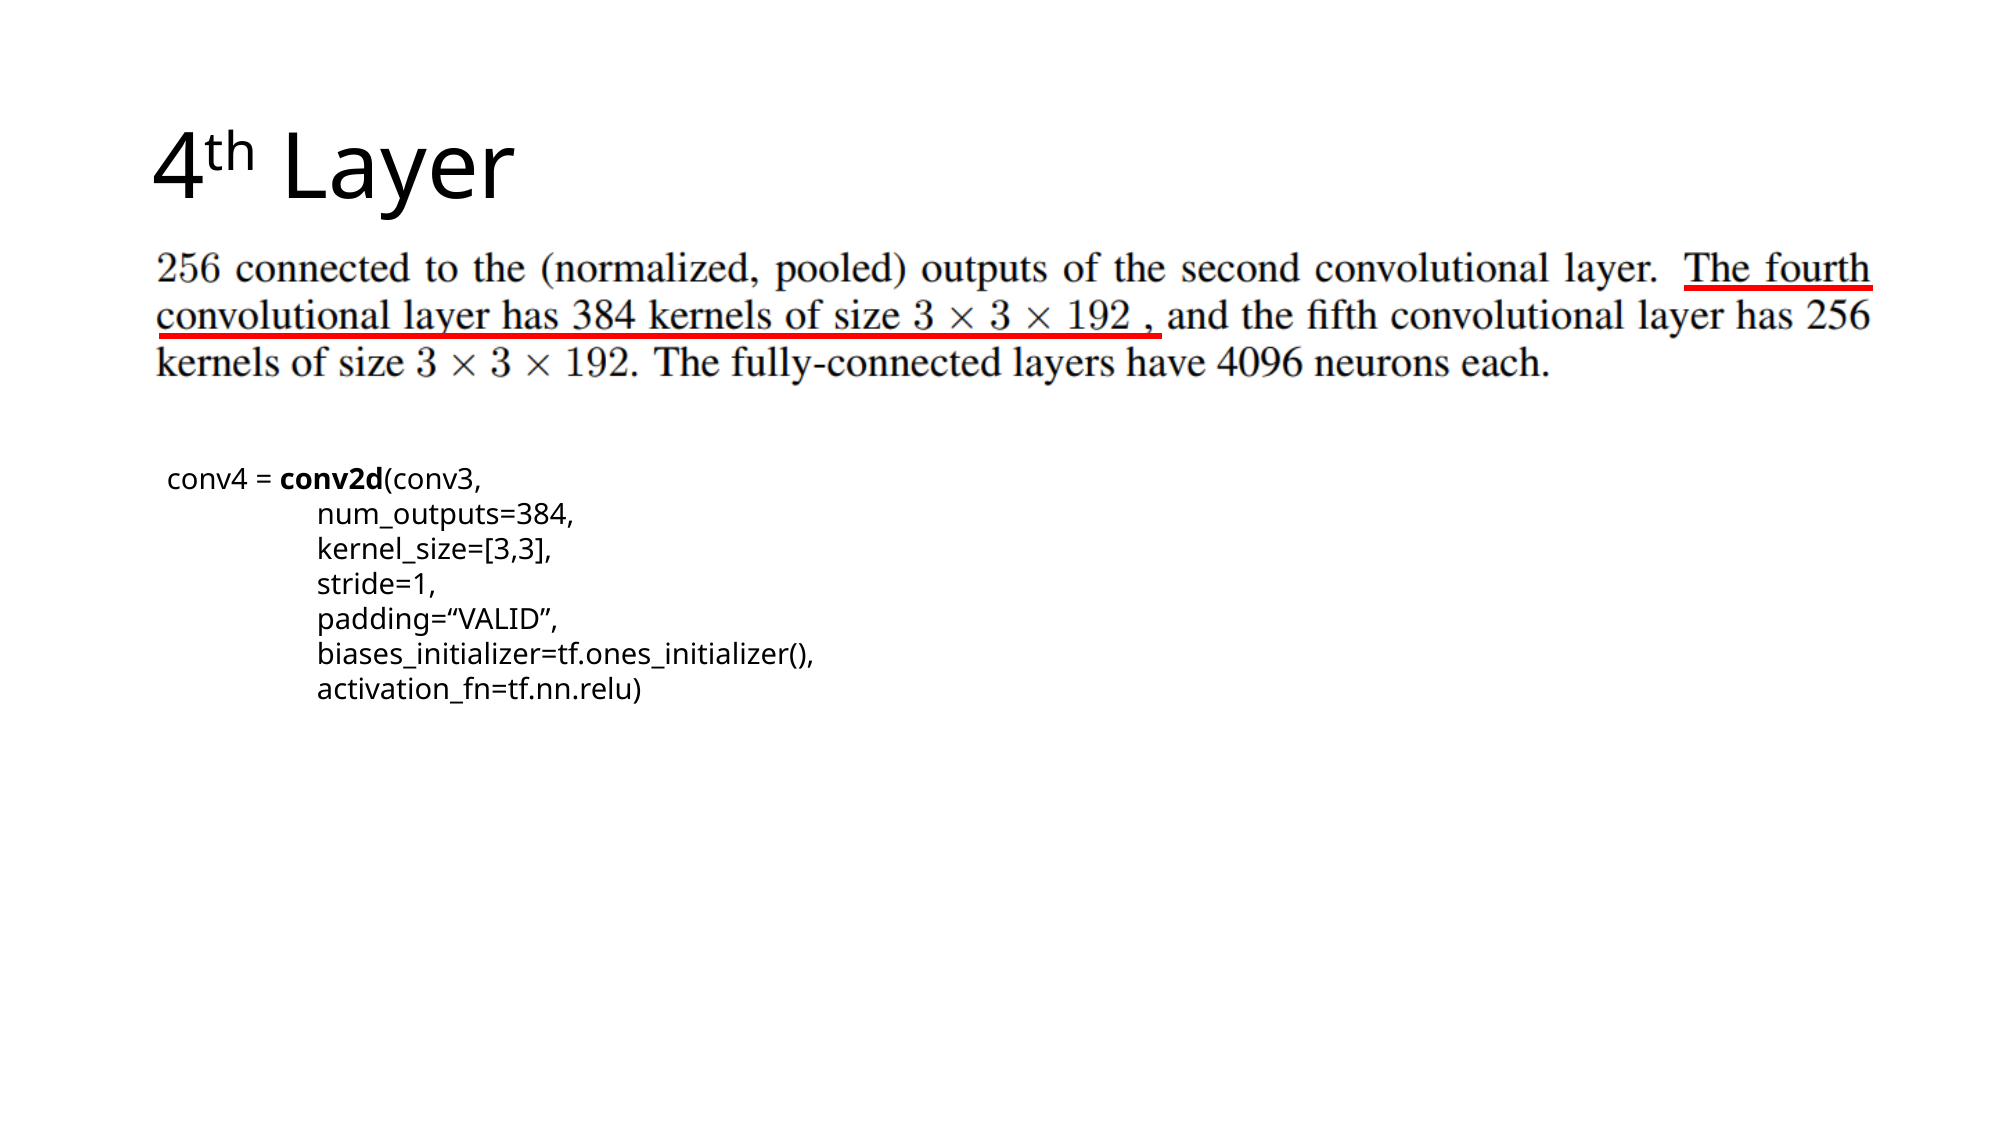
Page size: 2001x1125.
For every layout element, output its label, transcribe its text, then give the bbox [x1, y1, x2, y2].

picture [149, 247, 1876, 390]
title 4th Layer [137, 59, 1863, 278]
text_box conv4 = conv2d(conv3, num_outputs=384, kernel_size=[3,3], stride=1, padding=“VALID”, biases_initializer=tf.ones_initializer(), activation_fn=tf.nn.relu) [152, 418, 1800, 783]
